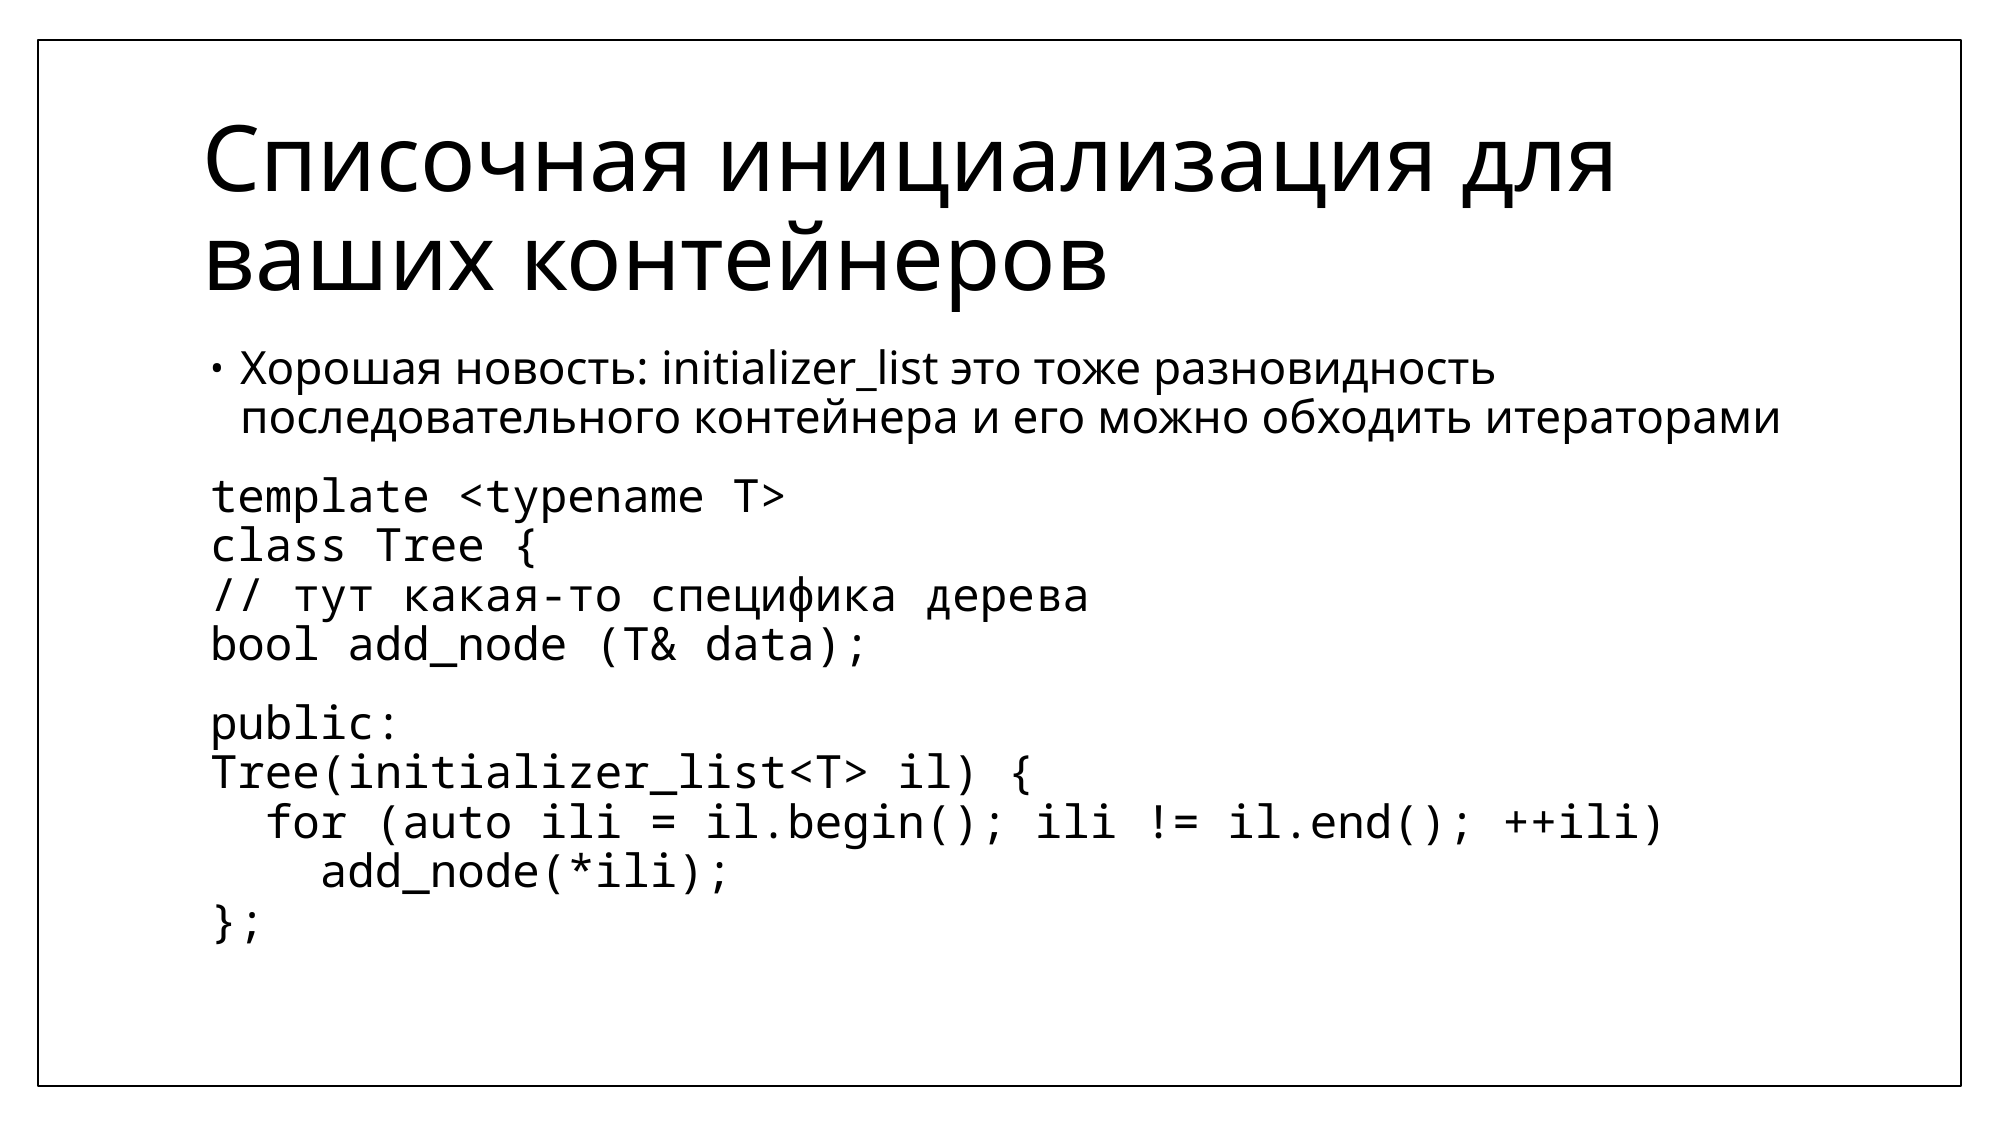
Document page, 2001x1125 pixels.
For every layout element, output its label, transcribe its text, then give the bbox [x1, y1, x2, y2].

title Списочная инициализация для ваших контейнеров [187, 99, 1808, 323]
list Хорошая новость: initializer_list это тоже разновидность последовательного контейнера и его можно обходить итераторами template <typename T> class Tree { // тут какая-то специфика дерева bool add_node (T& data); public: Tree(initializer_list<T> il) { for (auto ili = il.begin(); ili != il.end(); ++ili) add_node(*ili); }; [187, 337, 1808, 1000]
